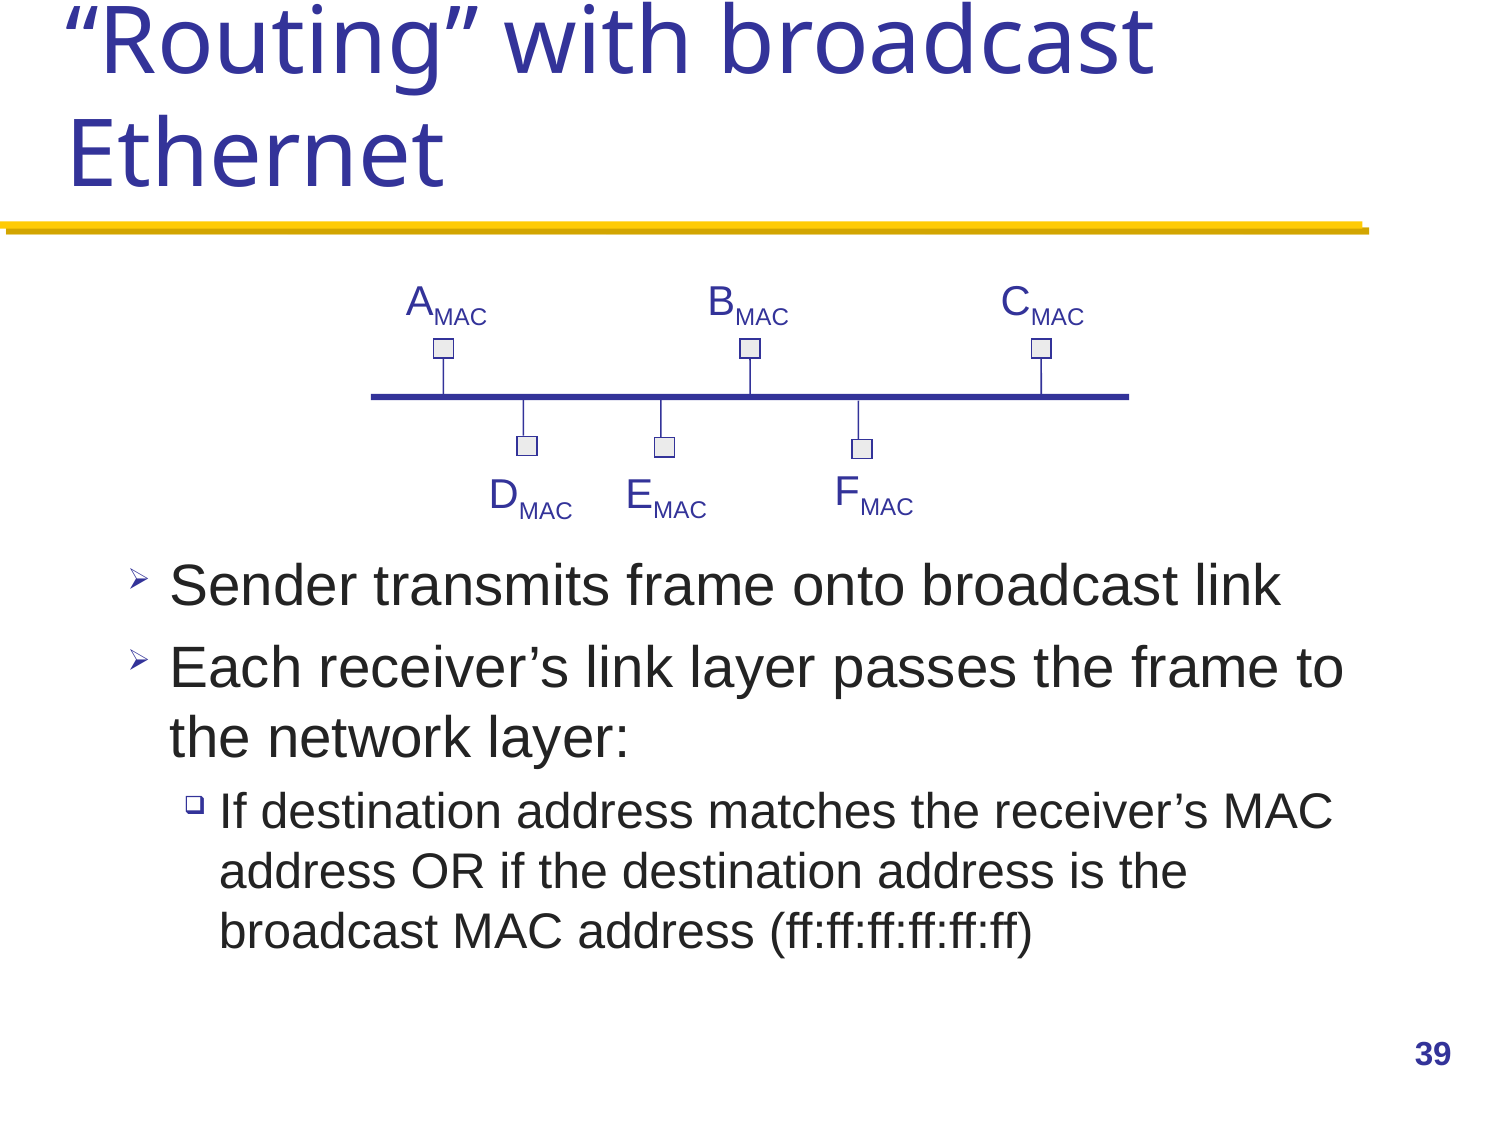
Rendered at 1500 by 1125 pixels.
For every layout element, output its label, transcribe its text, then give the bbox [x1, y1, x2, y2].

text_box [370, 266, 1130, 522]
slide_number 39 [1400, 1025, 1500, 1100]
title “Routing” with broadcast Ethernet [49, 24, 1451, 213]
list Sender transmits frame onto broadcast link Each receiver’s link layer passes the frame to the network layer: If destination address matches the receiver’s MAC address OR if the destination address is the broadcast MAC address (ff:ff:ff:ff:ff:ff) [112, 539, 1413, 988]
